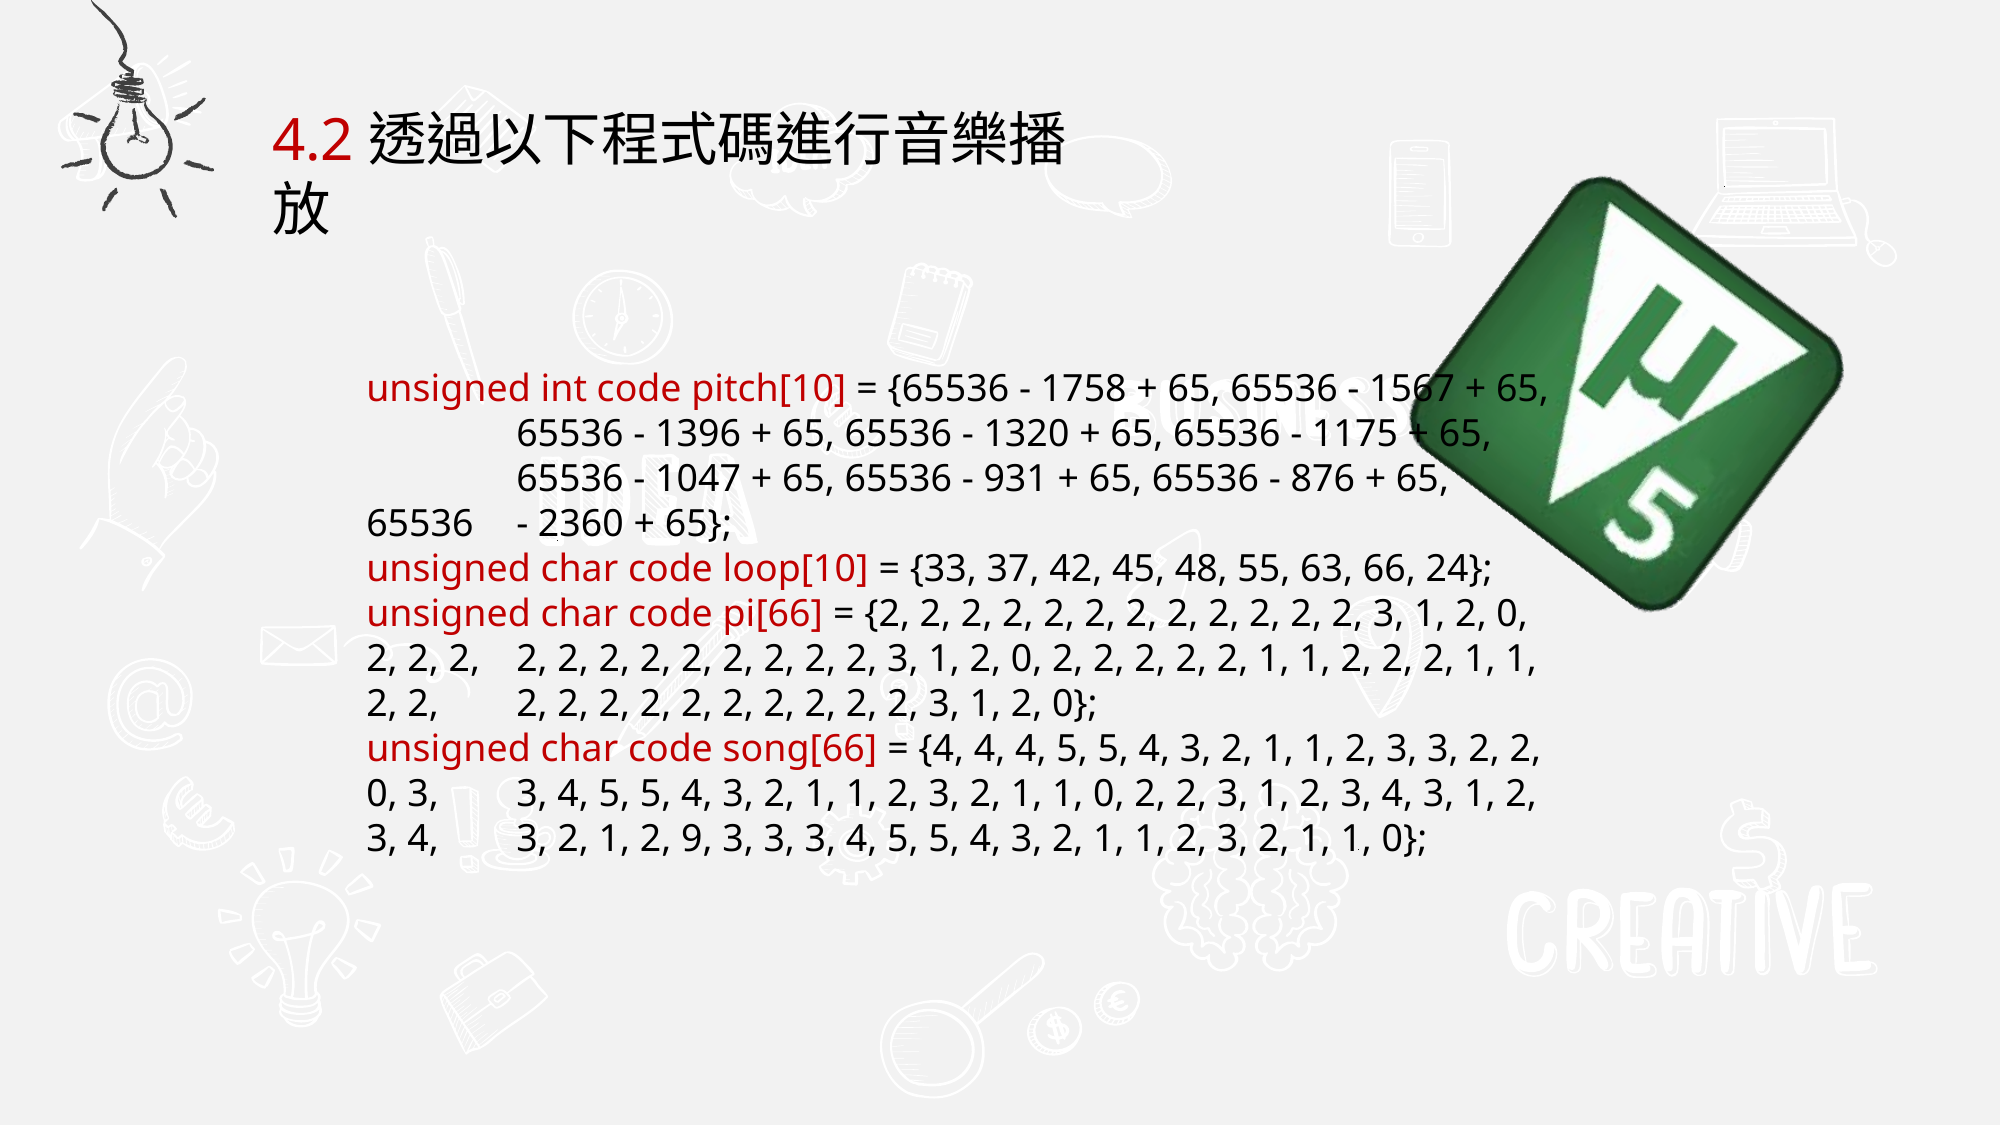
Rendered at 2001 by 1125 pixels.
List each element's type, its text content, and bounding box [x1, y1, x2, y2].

text_box unsigned int code pitch[10] = {65536 - 1758 + 65, 65536 - 1567 + 65, 65536 - 1396 + 65, 65536 - 1320 + 65, 65536 - 1175 + 65, 65536 - 1047 + 65, 65536 - 931 + 65, 65536 - 876 + 65, 65536 - 2360 + 65}; unsigned char code loop[10] = {33, 37, 42, 45, 48, 55, 63, 66, 24}; unsigned char code pi[66] = {2, 2, 2, 2, 2, 2, 2, 2, 2, 2, 2, 2, 3, 1, 2, 0, 2, 2, 2, 2, 2, 2, 2, 2, 2, 2, 2, 2, 3, 1, 2, 0, 2, 2, 2, 2, 2, 1, 1, 2, 2, 2, 1, 1, 2, 2, 2, 2, 2, 2, 2, 2, 2, 2, 2, 2, 3, 1, 2, 0}; unsigned char code song[66] = {4, 4, 4, 5, 5, 4, 3, 2, 1, 1, 2, 3, 3, 2, 2, 0, 3, 3, 4, 5, 5, 4, 3, 2, 1, 1, 2, 3, 2, 1, 1, 0, 2, 2, 3, 1, 2, 3, 4, 3, 1, 2, 3, 4, 3, 2, 1, 2, 9, 3, 3, 3, 4, 5, 5, 4, 3, 2, 1, 1, 2, 3, 2, 1, 1, 0}; [351, 356, 1572, 866]
picture [1437, 163, 1858, 621]
text_box 4.2透過以下程式碼進行音樂播放 [257, 94, 1132, 250]
